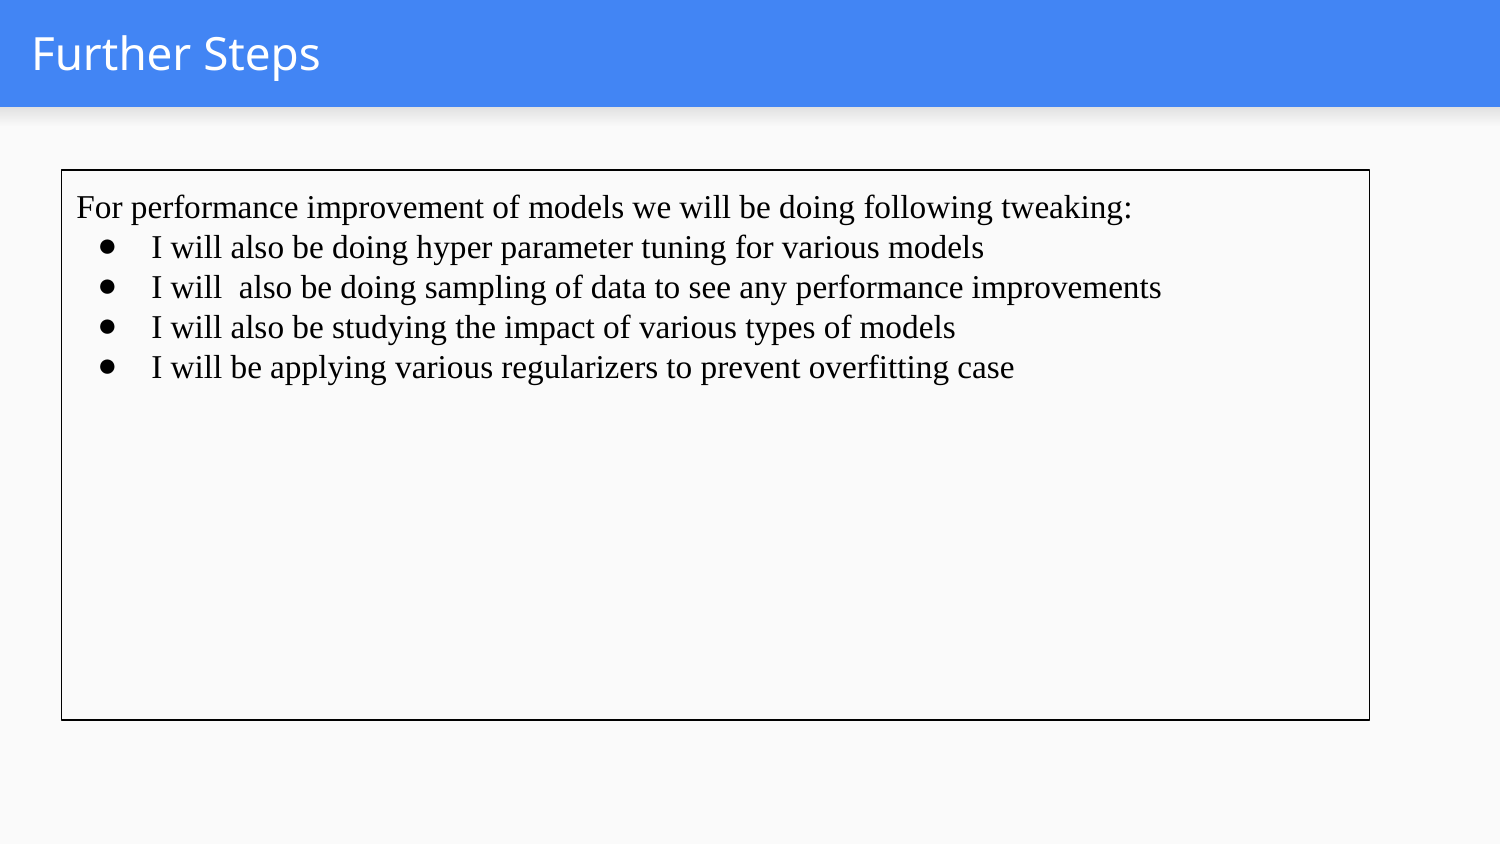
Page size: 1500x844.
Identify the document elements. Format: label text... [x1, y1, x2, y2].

title Further Steps [16, 2, 1464, 102]
text_box For performance improvement of models we will be doing following tweaking: I will also be doing hyper parameter tuning for various models I will also be doing sampling of data to see any performance improvements I will also be studying the impact of various types of models I will be applying various regularizers to prevent overfitting case [61, 170, 1370, 721]
